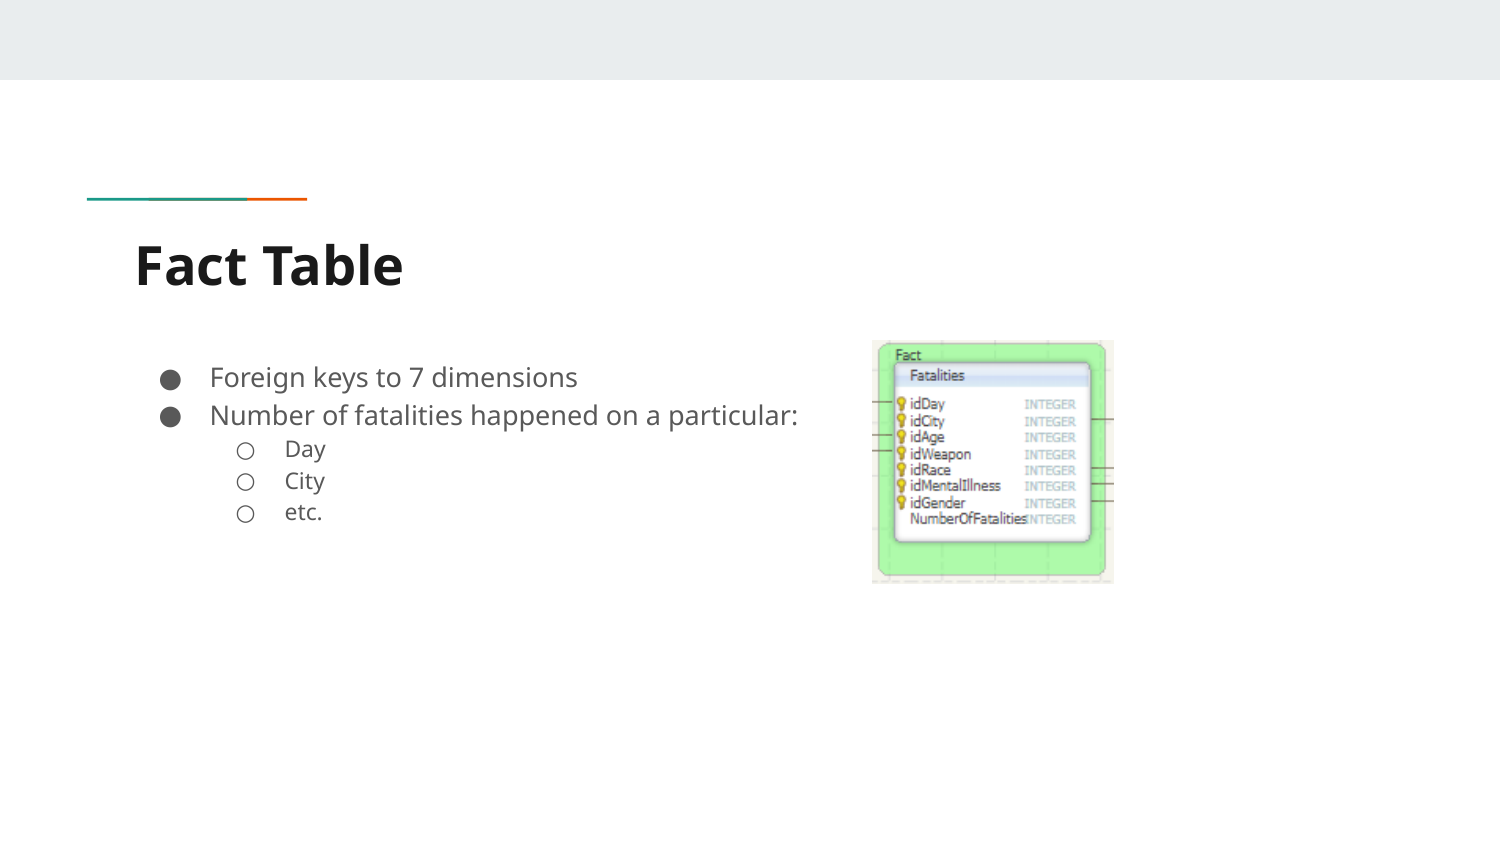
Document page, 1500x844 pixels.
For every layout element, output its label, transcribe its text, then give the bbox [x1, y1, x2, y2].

list Foreign keys to 7 dimensions Number of fatalities happened on a particular: Day City etc. [119, 341, 1381, 712]
picture [872, 340, 1114, 584]
title Fact Table [119, 216, 1381, 305]
